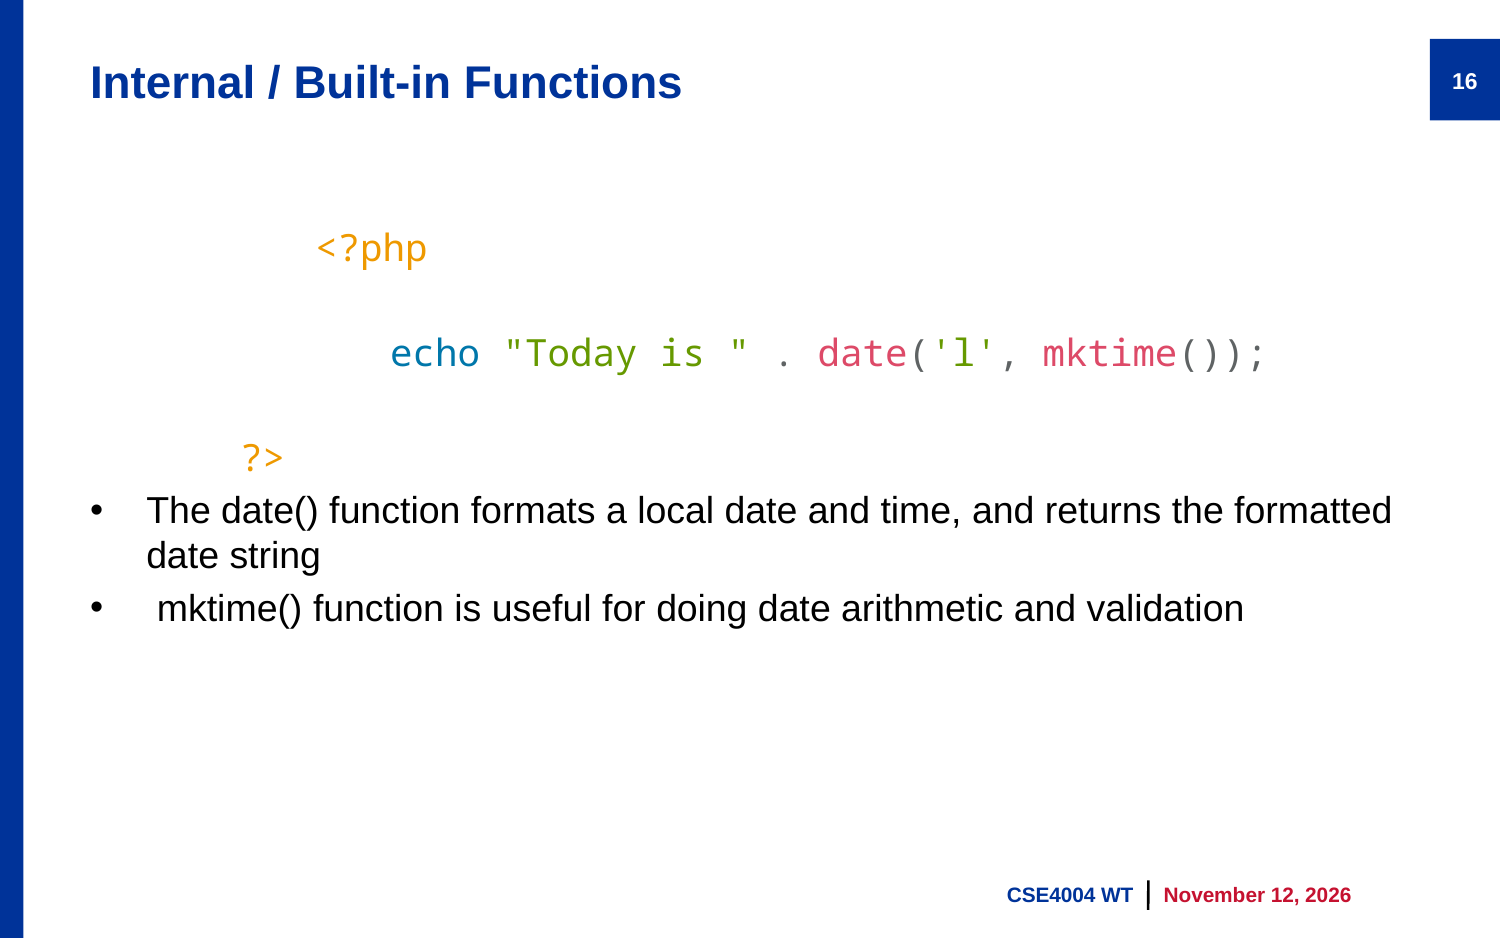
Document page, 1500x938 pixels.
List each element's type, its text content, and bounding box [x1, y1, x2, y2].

footer CSE4004 WT [673, 868, 1149, 919]
title Internal / Built-in Functions [74, 37, 1430, 124]
slide_number 16 [1429, 45, 1500, 116]
list <?php echo "Today is " . date('l', mktime()); ?> The date() function formats a local date and time, and returns the formatted date string mktime() function is useful for doing date arithmetic and validation [74, 163, 1426, 838]
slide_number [1149, 868, 1424, 919]
